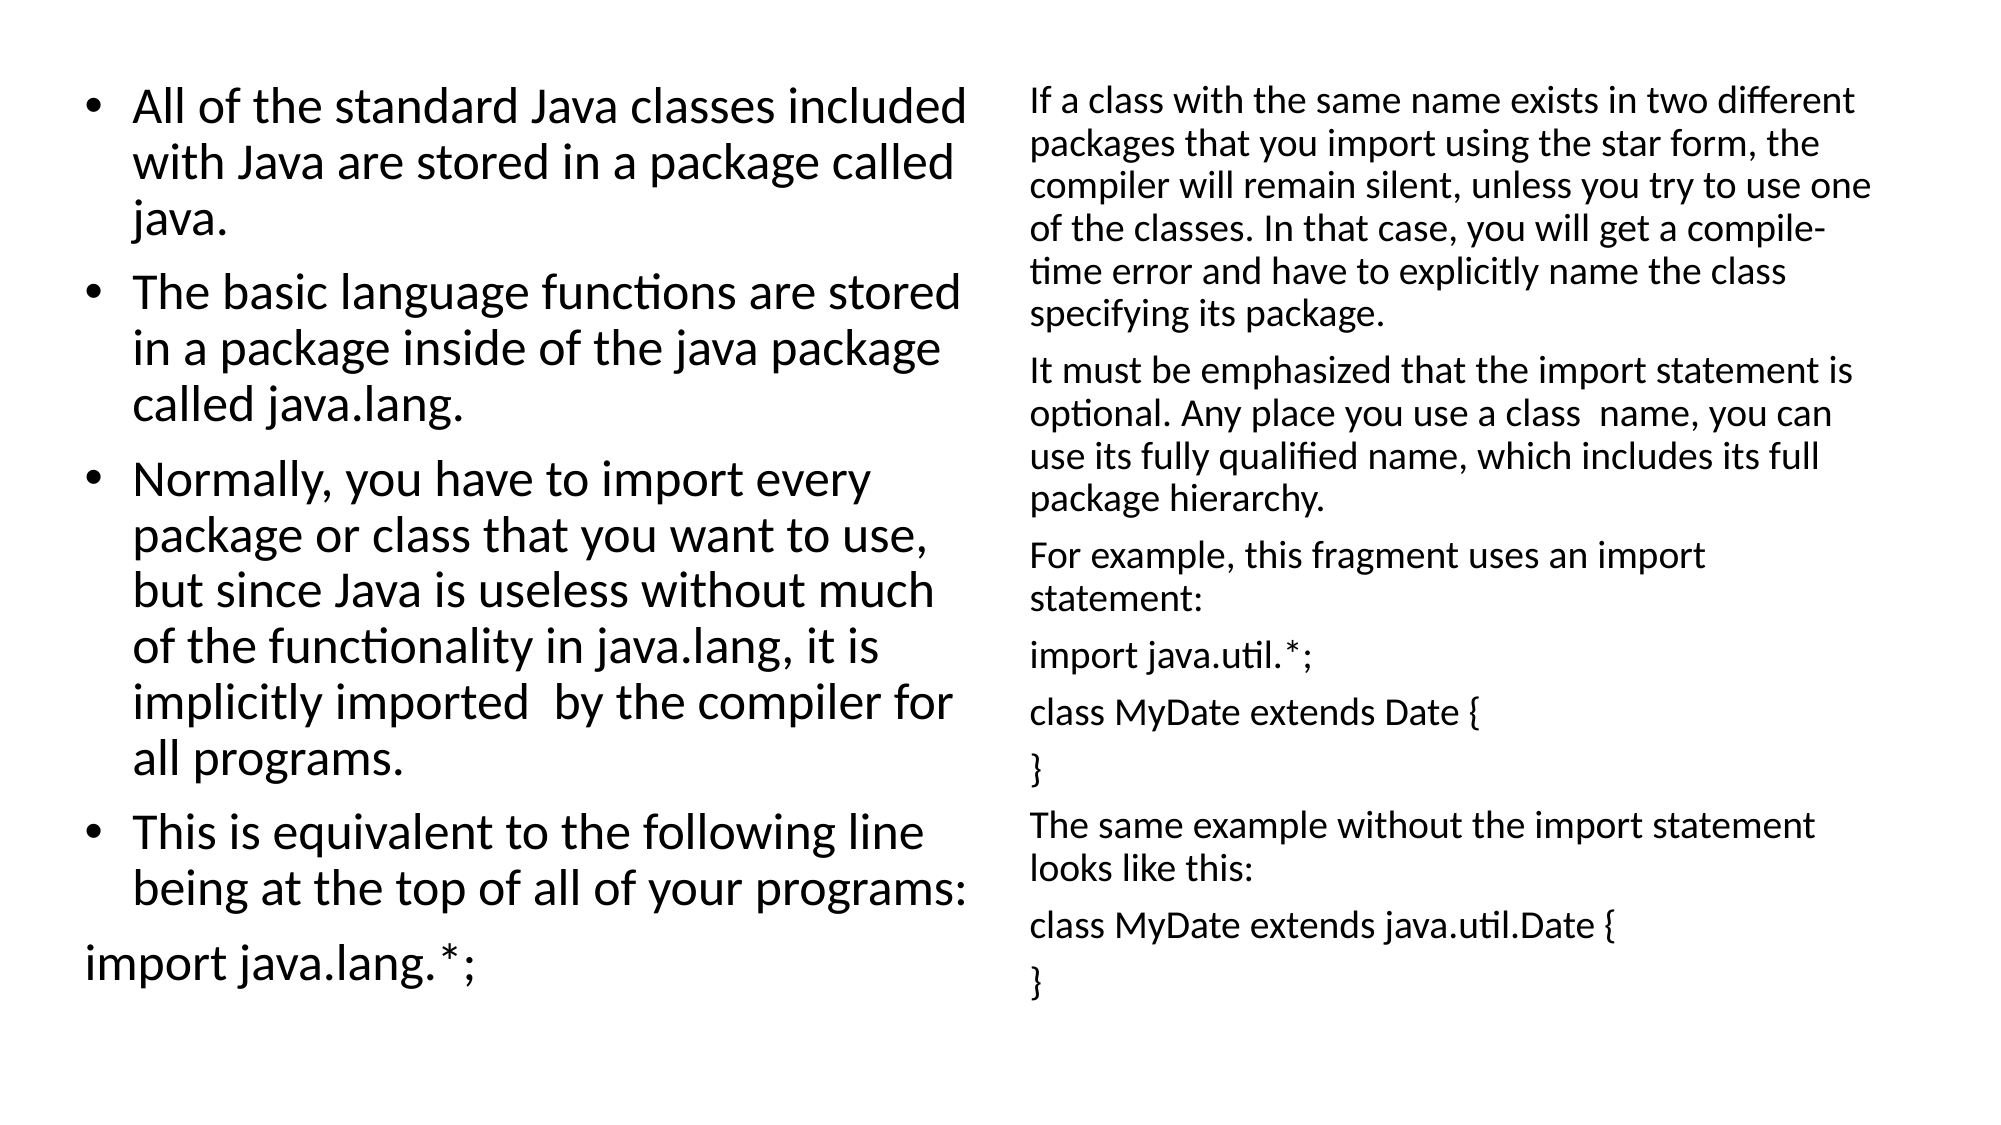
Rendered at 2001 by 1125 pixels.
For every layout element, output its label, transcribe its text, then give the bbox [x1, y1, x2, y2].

list If a class with the same name exists in two different packages that you import using the star form, the compiler will remain silent, unless you try to use one of the classes. In that case, you will get a compile-time error and have to explicitly name the class specifying its package. It must be emphasized that the import statement is optional. Any place you use a class name, you can use its fully qualified name, which includes its full package hierarchy. For example, this fragment uses an import statement: import java.util.*; class MyDate extends Date { } The same example without the import statement looks like this: class MyDate extends java.util.Date { } [1014, 71, 1890, 1014]
list All of the standard Java classes included with Java are stored in a package called java. The basic language functions are stored in a package inside of the java package called java.lang. Normally, you have to import every package or class that you want to use, but since Java is useless without much of the functionality in java.lang, it is implicitly imported by the compiler for all programs. This is equivalent to the following line being at the top of all of your programs: import java.lang.*; [69, 71, 988, 1014]
